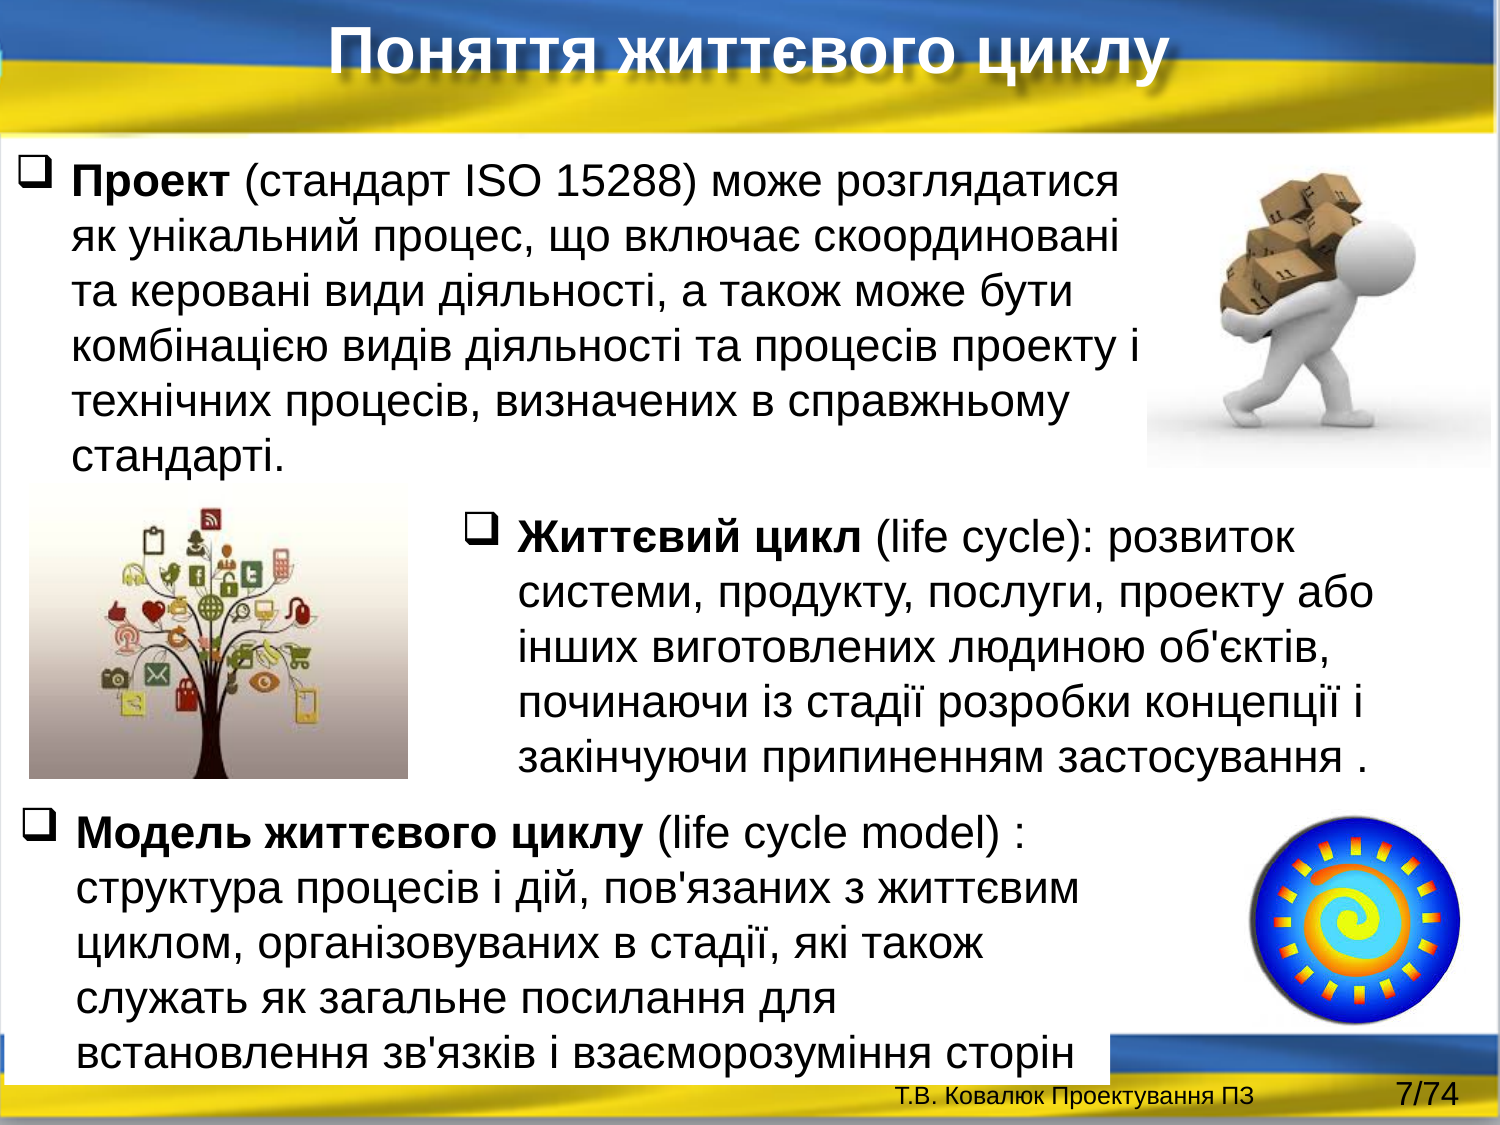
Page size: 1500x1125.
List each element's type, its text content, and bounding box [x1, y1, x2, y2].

text_box Проект (стандарт ISO 15288) може розглядатися як унікальний процес, що включає скоординовані та керовані види діяльності, а також може бути комбінацією видів діяльності та процесів проекту і технічних процесів, визначених в справжньому стандарті. [0, 143, 1188, 488]
text_box Модель життєвого циклу (life cycle model) : структура процесів і дій, пов'язаних з життєвим циклом, організовуваних в стадії, які також служать як загальне посилання для встановлення зв'язків і взаєморозуміння сторін [4, 795, 1111, 1085]
picture [0, 0, 1500, 1125]
text_box Життєвий цикл (life cycle): розвиток системи, продукту, послуги, проекту або інших виготовлених людиною об'єктів, починаючи із стадії розробки концепції і закінчуючи припиненням застосування . [446, 499, 1491, 790]
text_box Поняття життєвого циклу [312, 0, 1258, 95]
